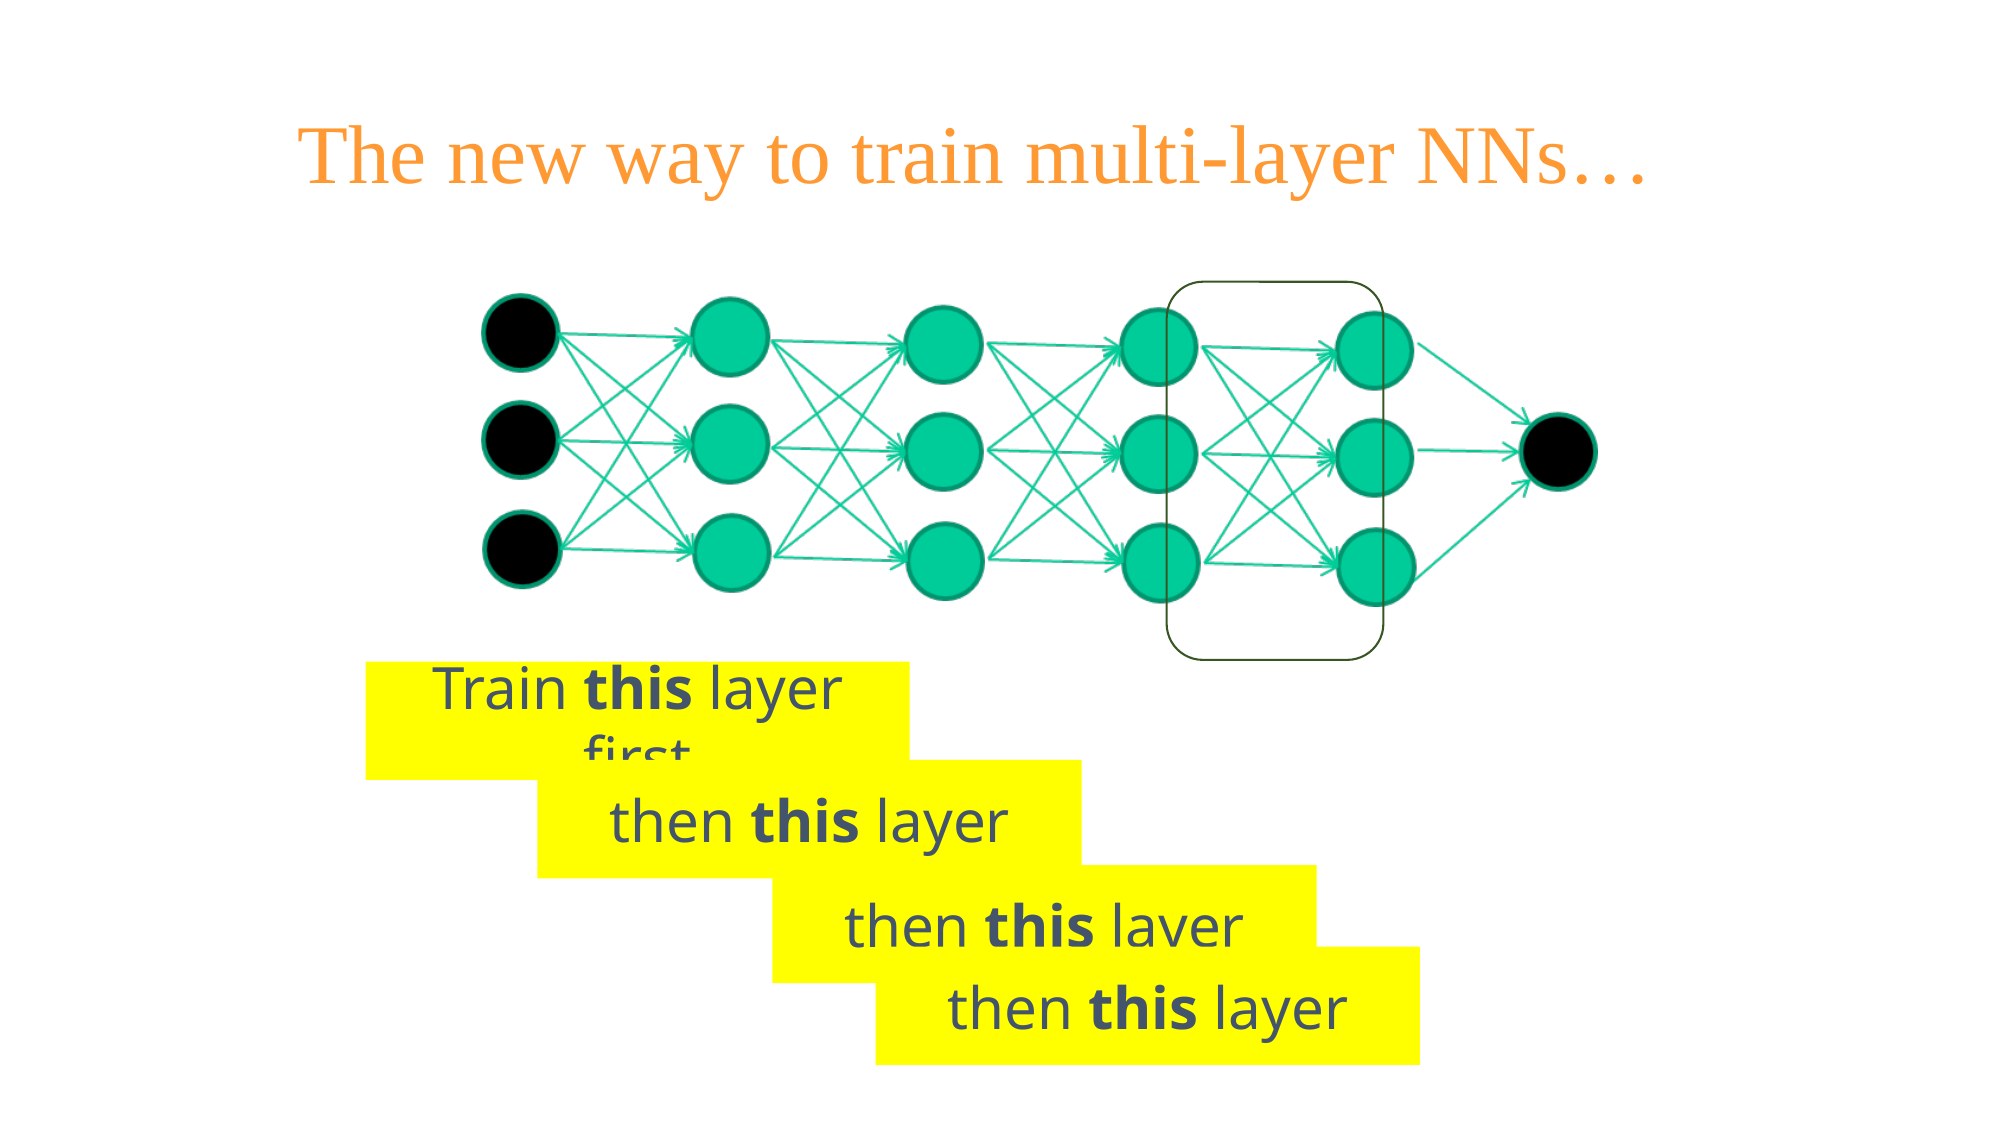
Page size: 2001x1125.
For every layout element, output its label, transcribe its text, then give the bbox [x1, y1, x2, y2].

text_box then this layer [537, 759, 1082, 879]
text_box then this layer [875, 946, 1420, 1065]
text_box [1165, 607, 1385, 661]
text_box [1175, 280, 1375, 293]
text_box then this layer [772, 865, 1317, 984]
title The new way to train multi-layer NNs… [282, 50, 1737, 264]
picture [481, 293, 1598, 607]
text_box Train this layer first [365, 661, 910, 780]
